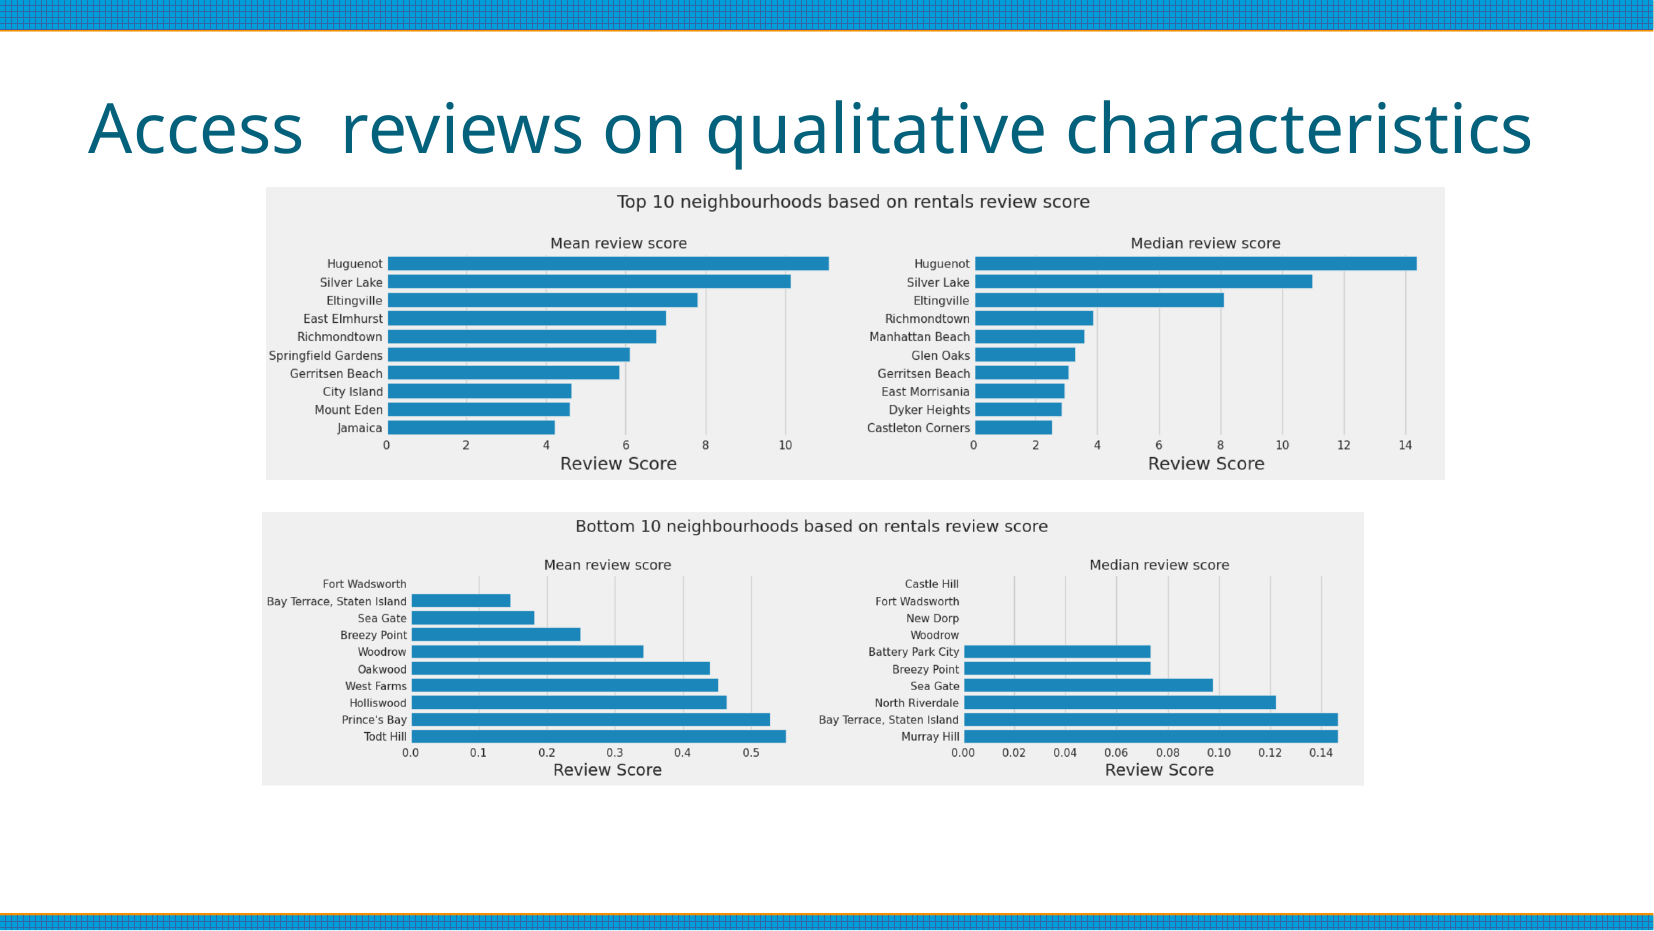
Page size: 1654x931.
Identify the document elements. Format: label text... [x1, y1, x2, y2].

picture [266, 187, 1463, 490]
picture [262, 511, 1384, 788]
title Access reviews on qualitative characteristics [88, 44, 1565, 207]
